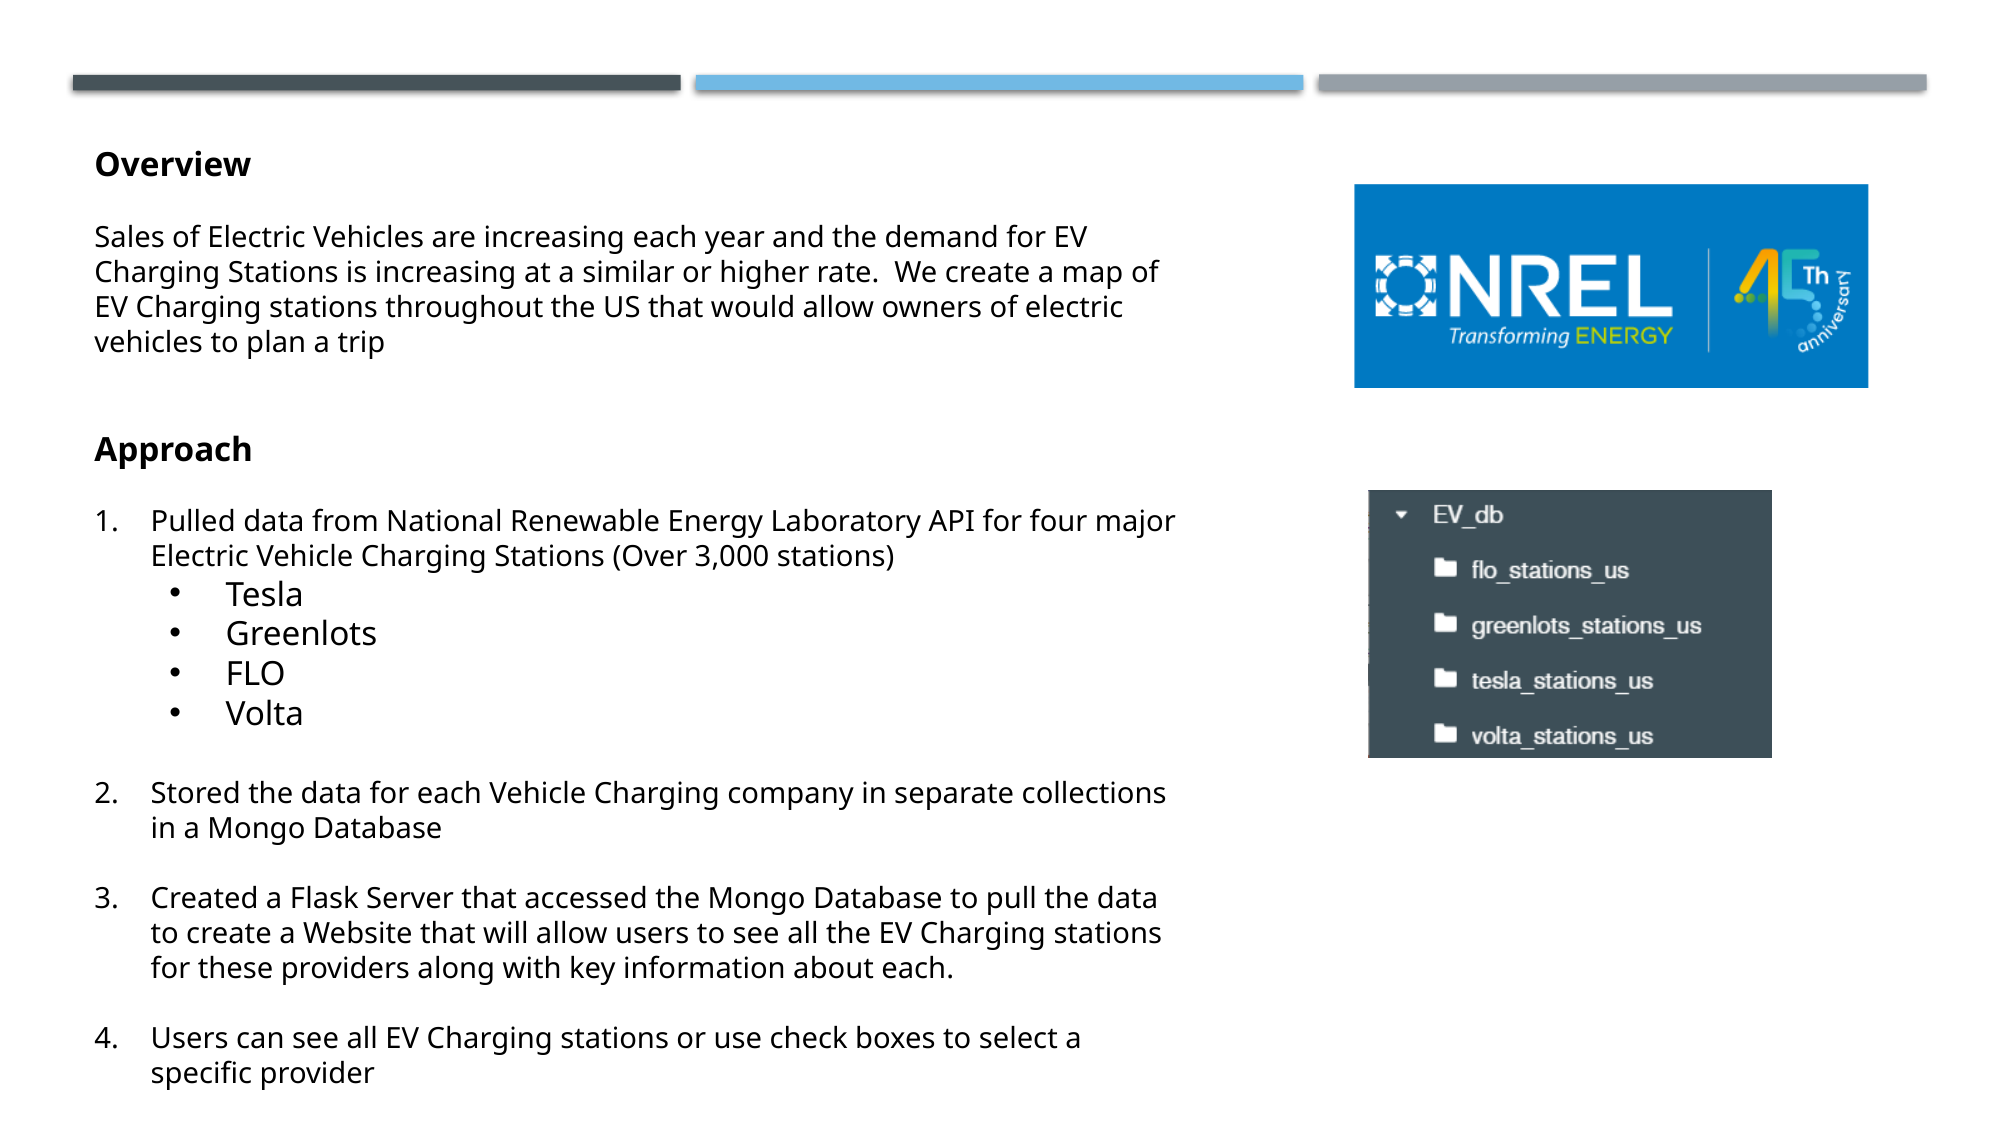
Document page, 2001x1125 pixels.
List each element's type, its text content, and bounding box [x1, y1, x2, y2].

text_box Overview Sales of Electric Vehicles are increasing each year and the demand for EV Charging Stations is increasing at a similar or higher rate. We create a map of EV Charging stations throughout the US that would allow owners of electric vehicles to plan a trip Approach Pulled data from National Renewable Energy Laboratory API for four major Electric Vehicle Charging Stations (Over 3,000 stations) Tesla Greenlots FLO Volta Stored the data for each Vehicle Charging company in separate collections in a Mongo Database Created a Flask Server that accessed the Mongo Database to pull the data to create a Website that will allow users to see all the EV Charging stations for these providers along with key information about each. Users can see all EV Charging stations or use check boxes to select a specific provider [79, 100, 1194, 1125]
picture [1347, 183, 1881, 388]
picture [1367, 490, 1772, 759]
